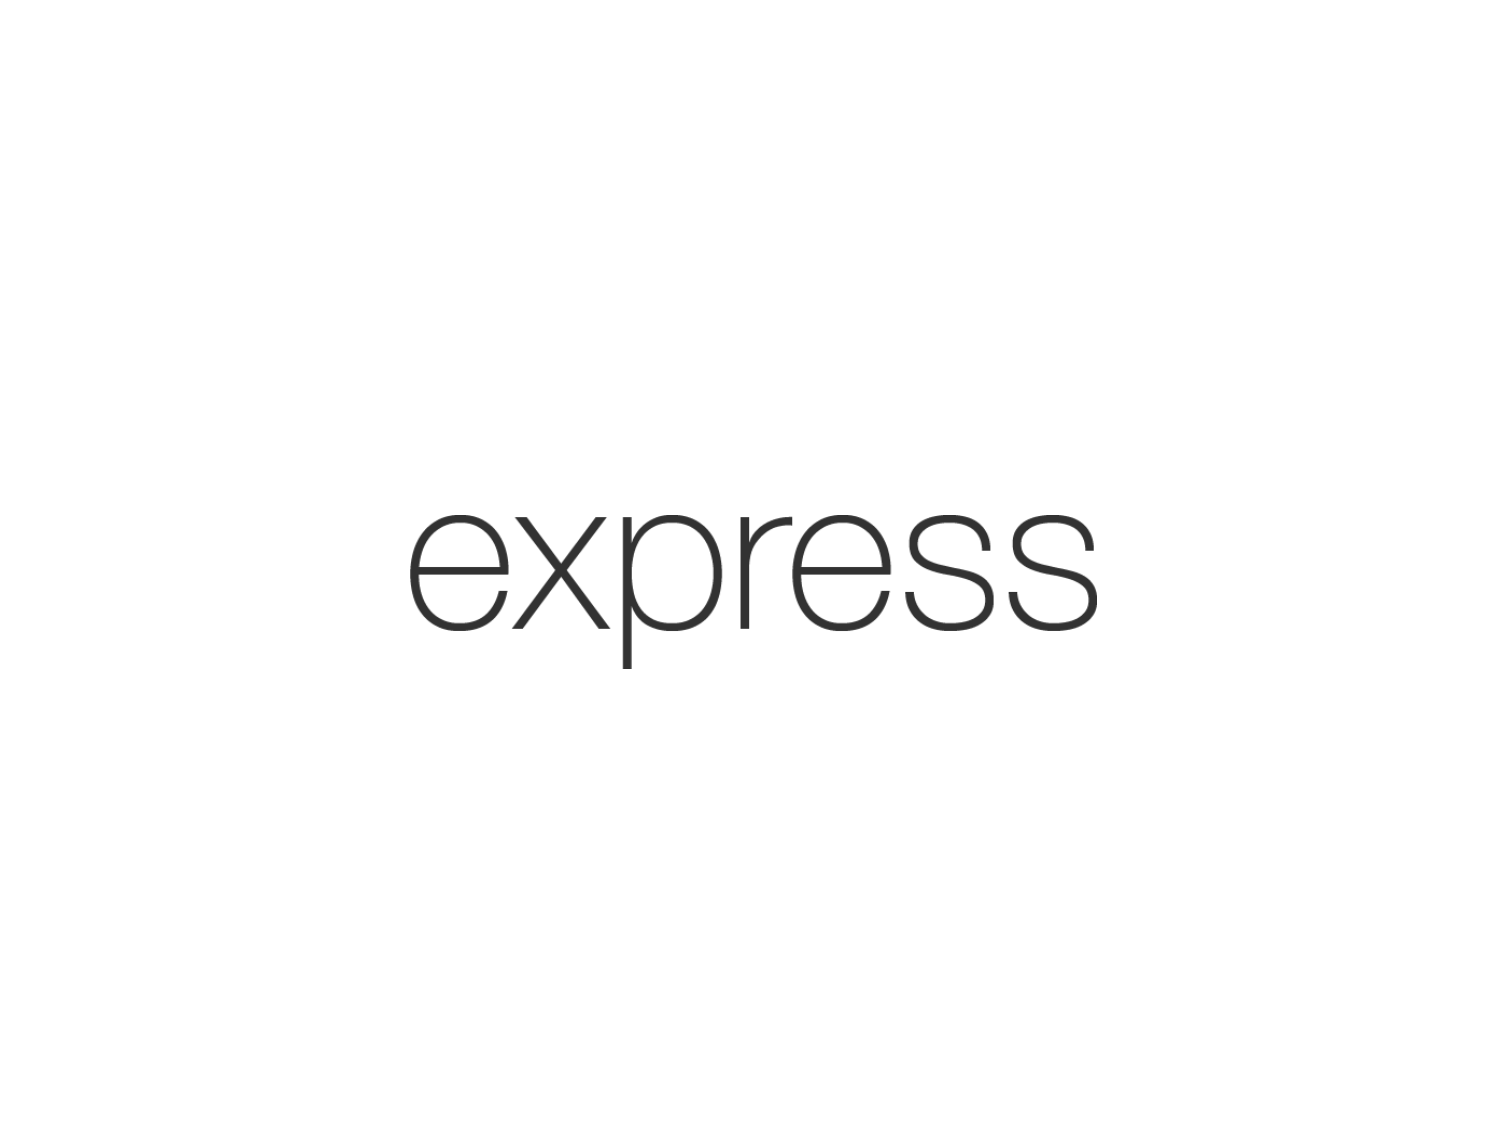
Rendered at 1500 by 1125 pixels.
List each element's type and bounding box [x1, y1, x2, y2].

picture [409, 515, 1097, 669]
